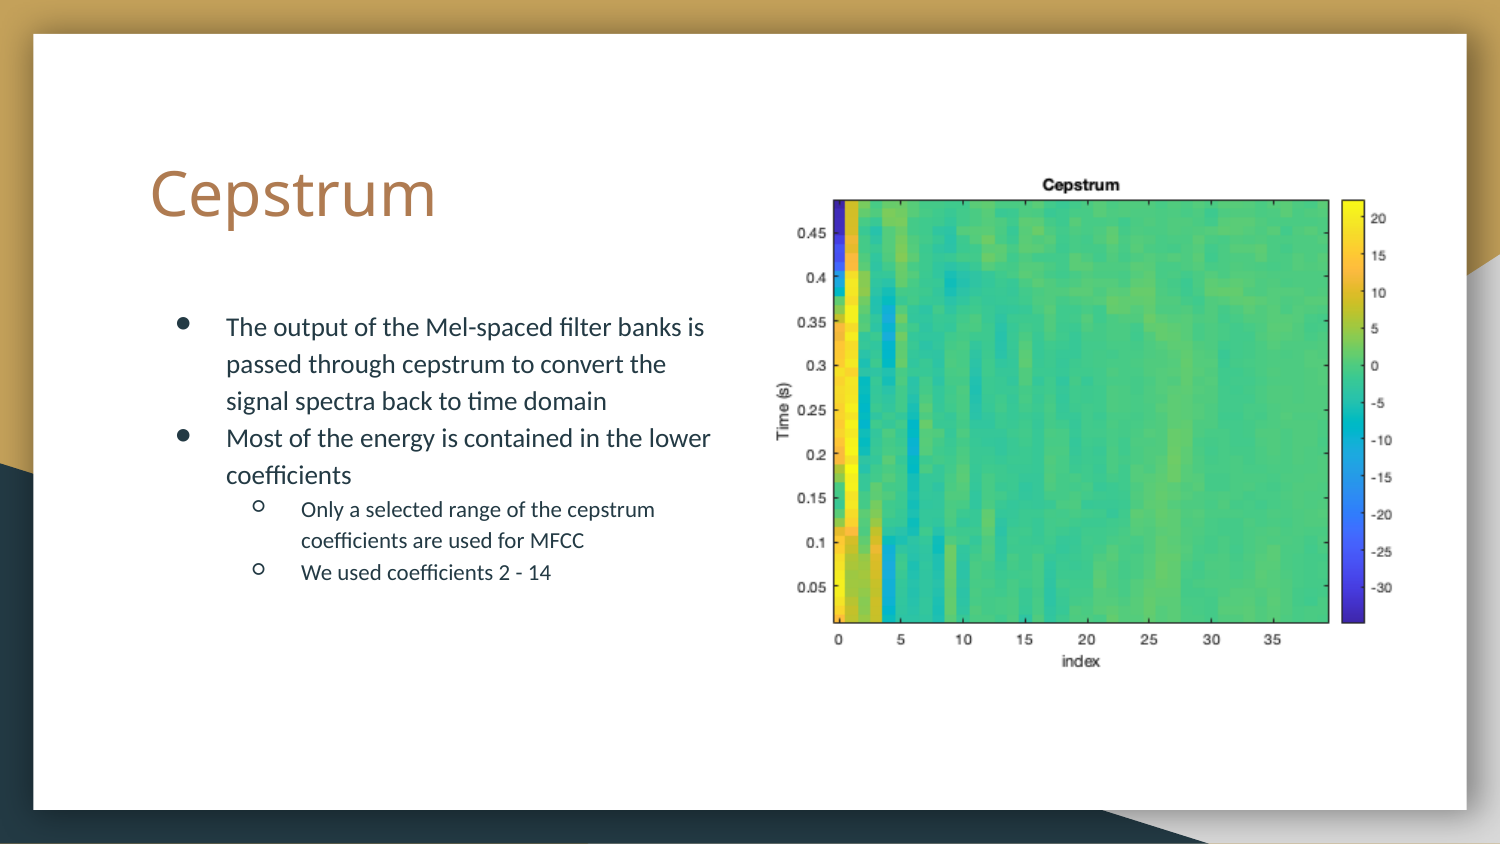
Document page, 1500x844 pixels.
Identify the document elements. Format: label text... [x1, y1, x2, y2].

picture [749, 161, 1456, 682]
list The output of the Mel-spaced filter banks is passed through cepstrum to convert the signal spectra back to time domain Most of the energy is contained in the lower coefficients Only a selected range of the cepstrum coefficients are used for MFCC We used coefficients 2 - 14 [136, 289, 745, 729]
title Cepstrum [134, 138, 743, 366]
